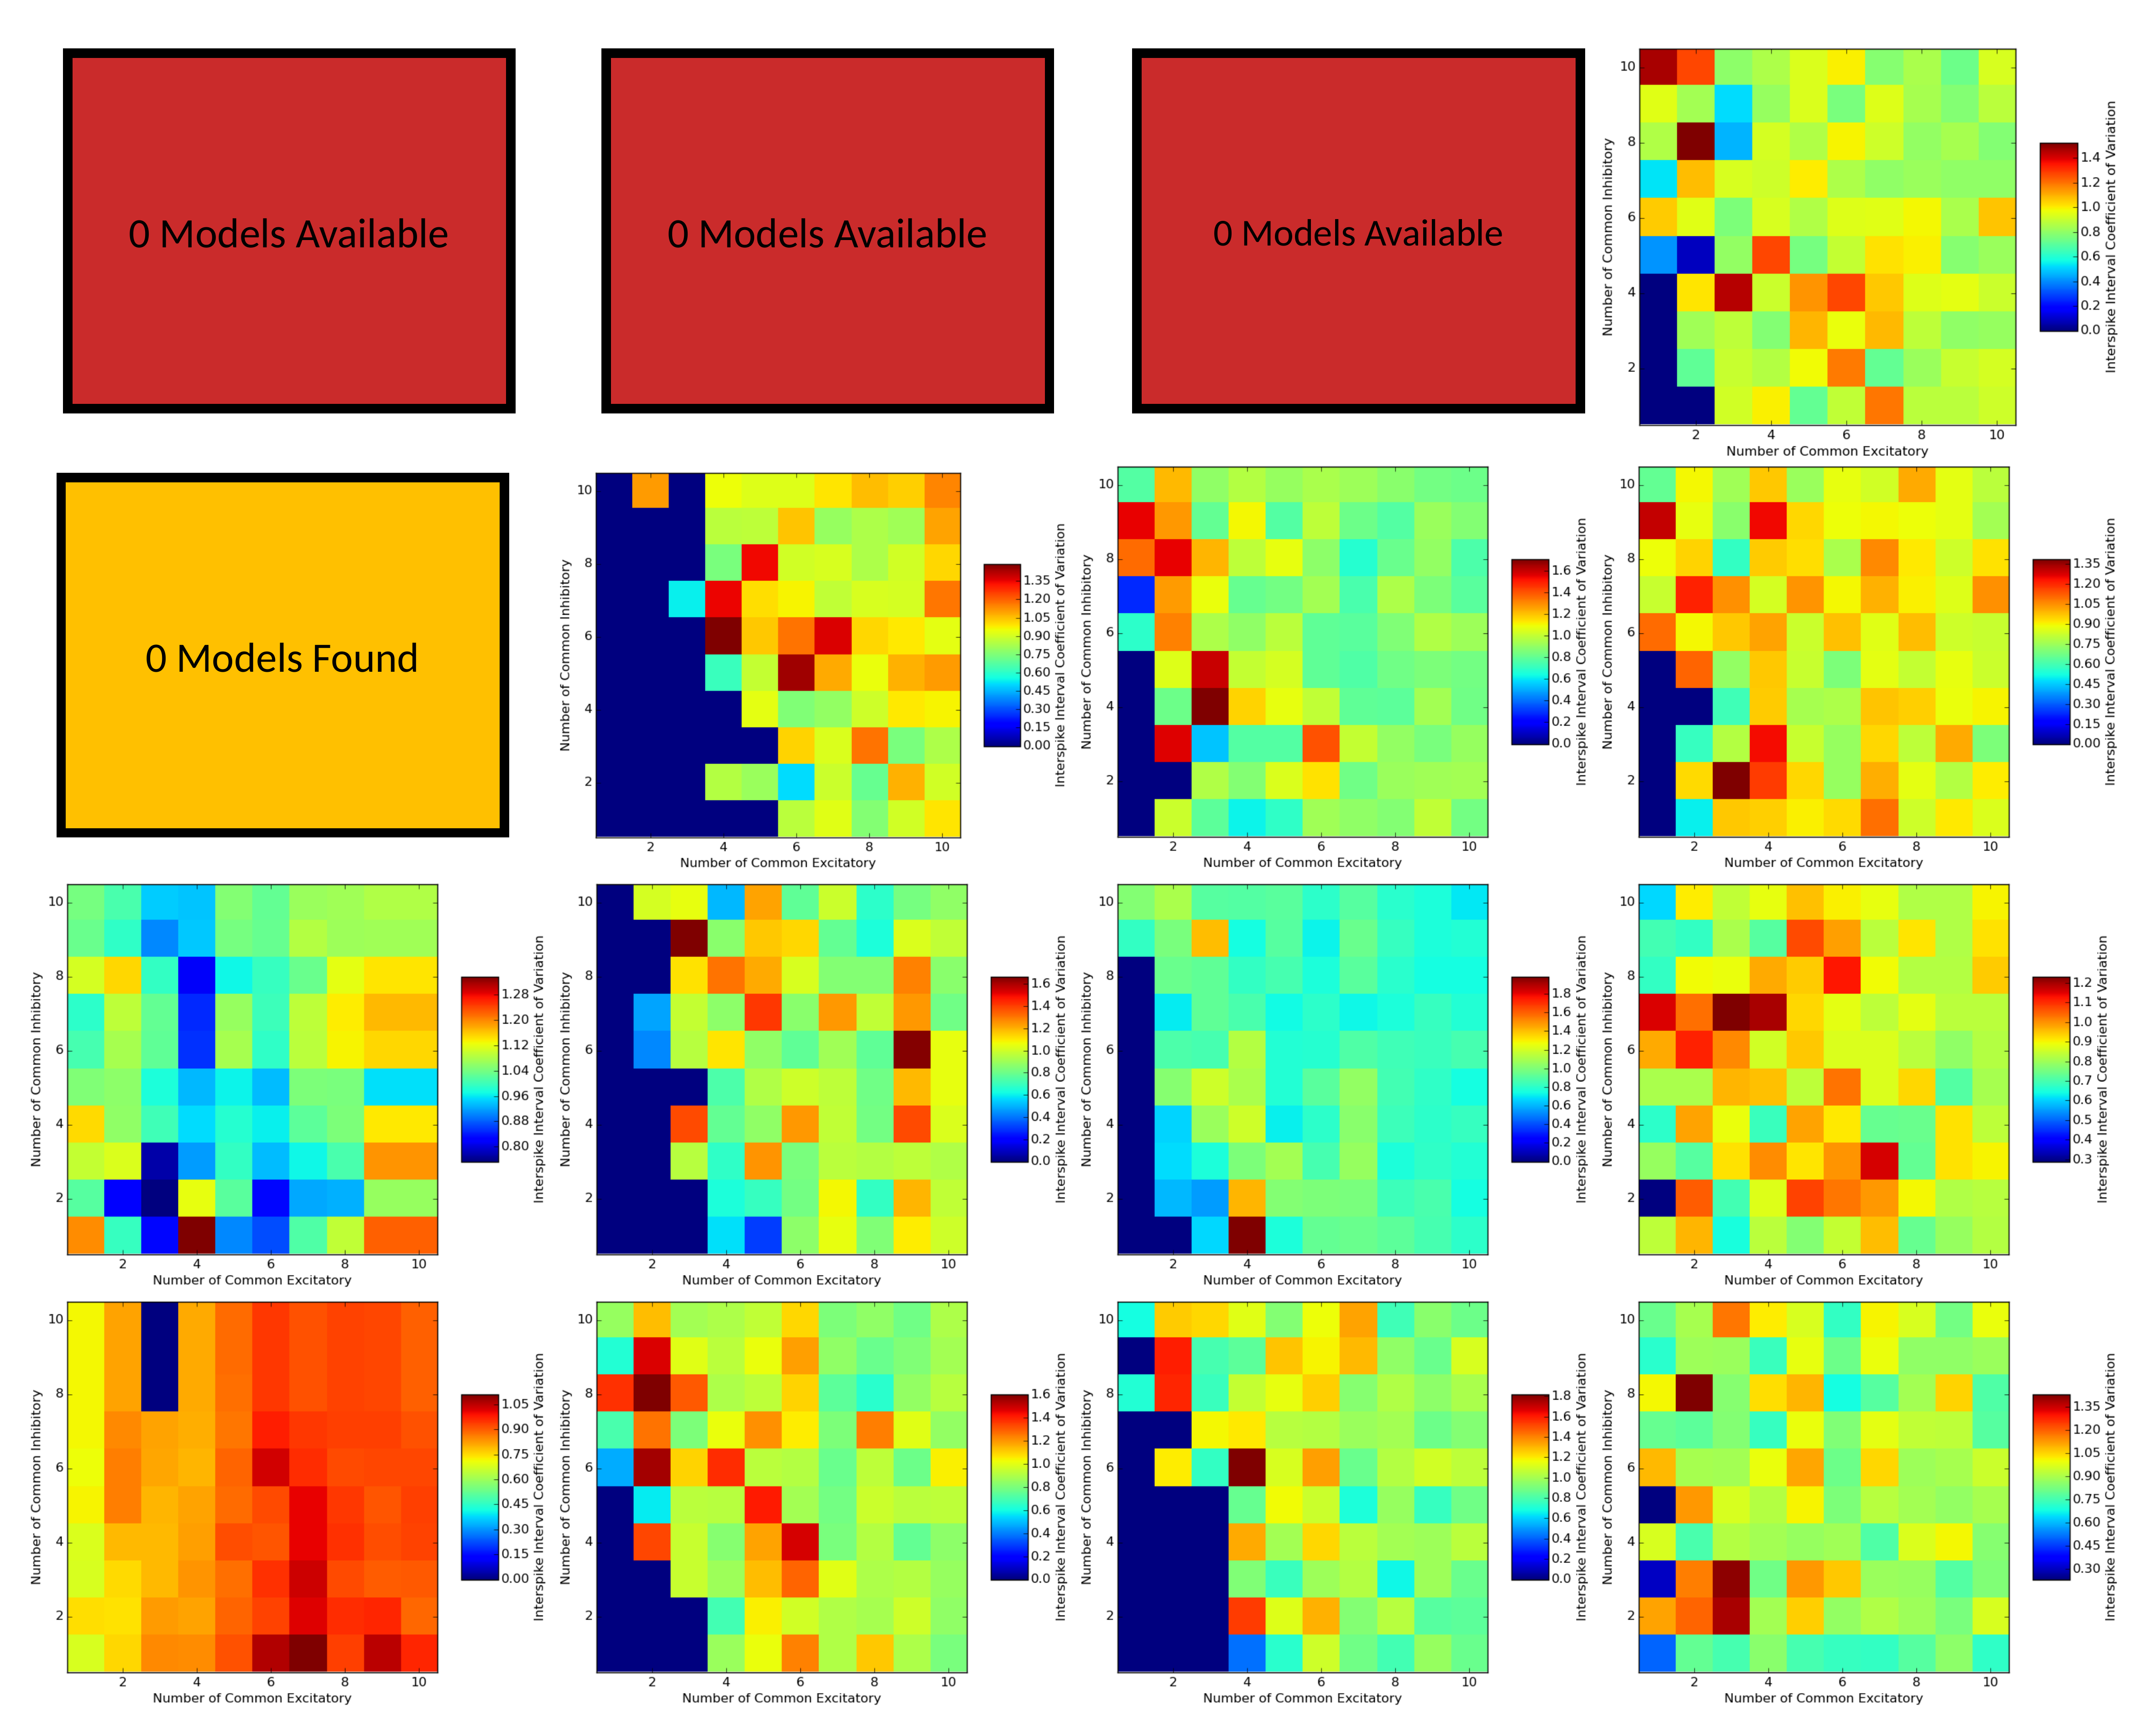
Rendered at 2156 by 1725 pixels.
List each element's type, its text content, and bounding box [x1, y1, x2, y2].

picture [24, 41, 2125, 1713]
text_box 0 Models Available [67, 52, 512, 409]
text_box 0 Models Found [61, 477, 505, 833]
text_box 0 Models Available [606, 52, 1050, 409]
text_box 0 Models Available [1137, 52, 1581, 409]
